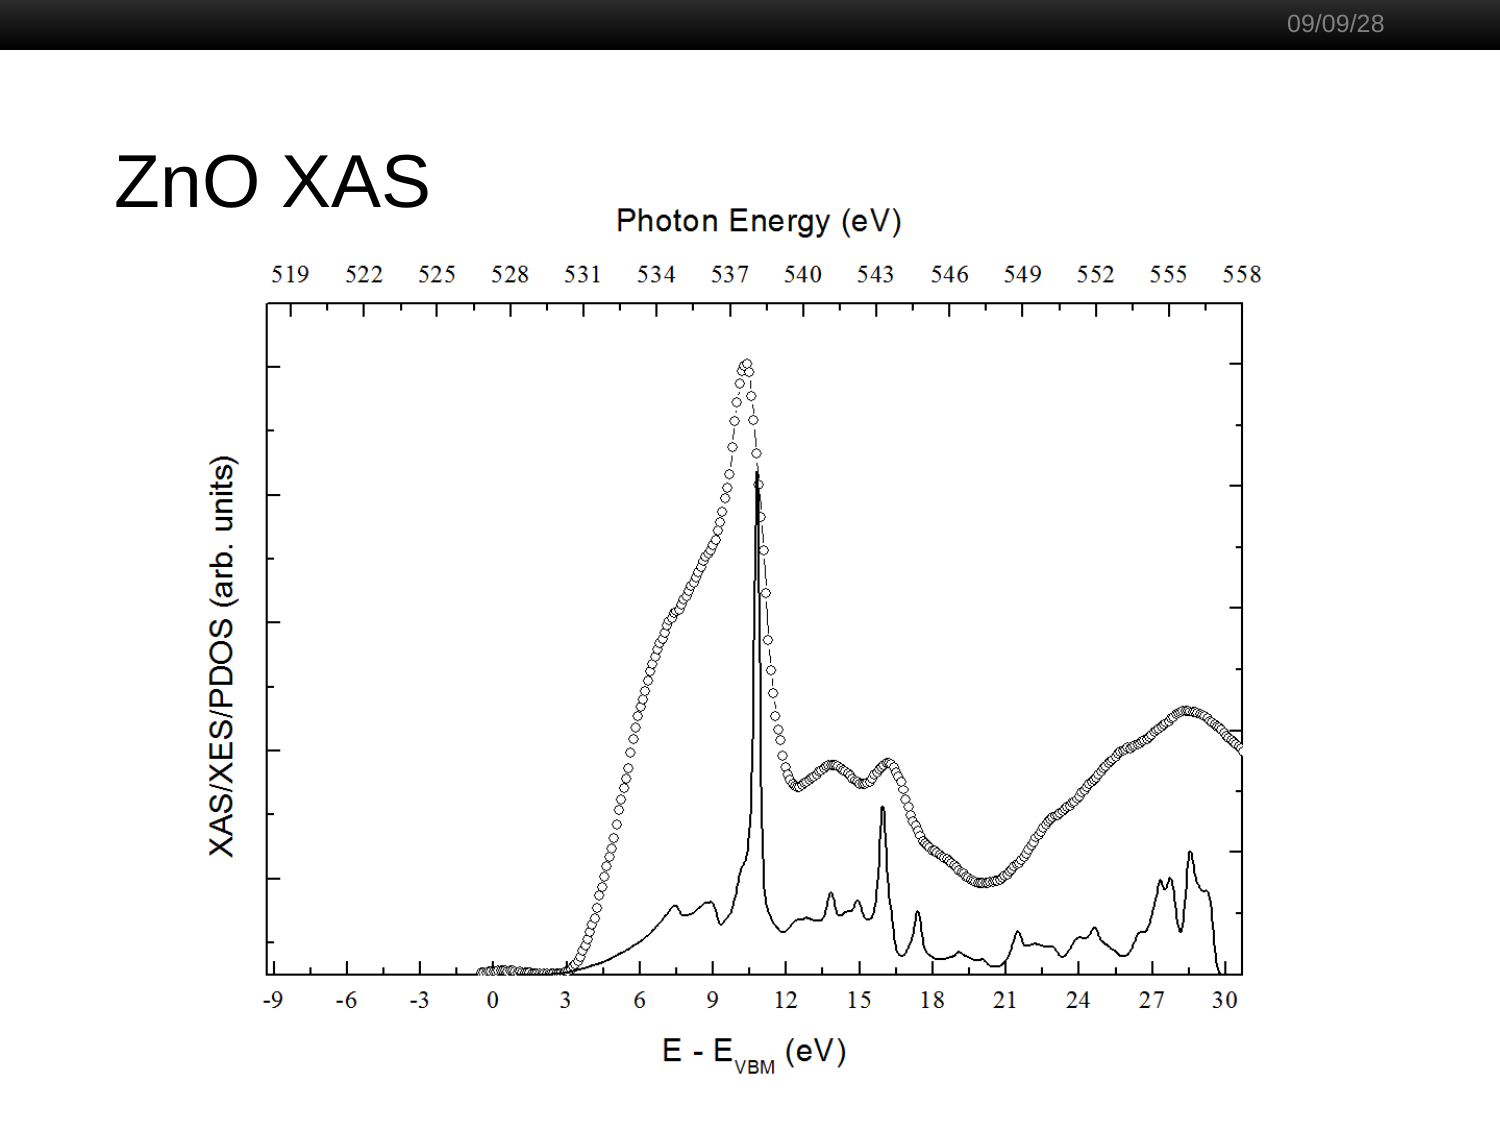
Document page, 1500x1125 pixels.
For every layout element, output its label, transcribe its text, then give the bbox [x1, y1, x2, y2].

title ZnO XAS [99, 124, 1401, 238]
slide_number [1087, 0, 1401, 51]
text_box [46, 949, 329, 1090]
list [198, 198, 1266, 1081]
